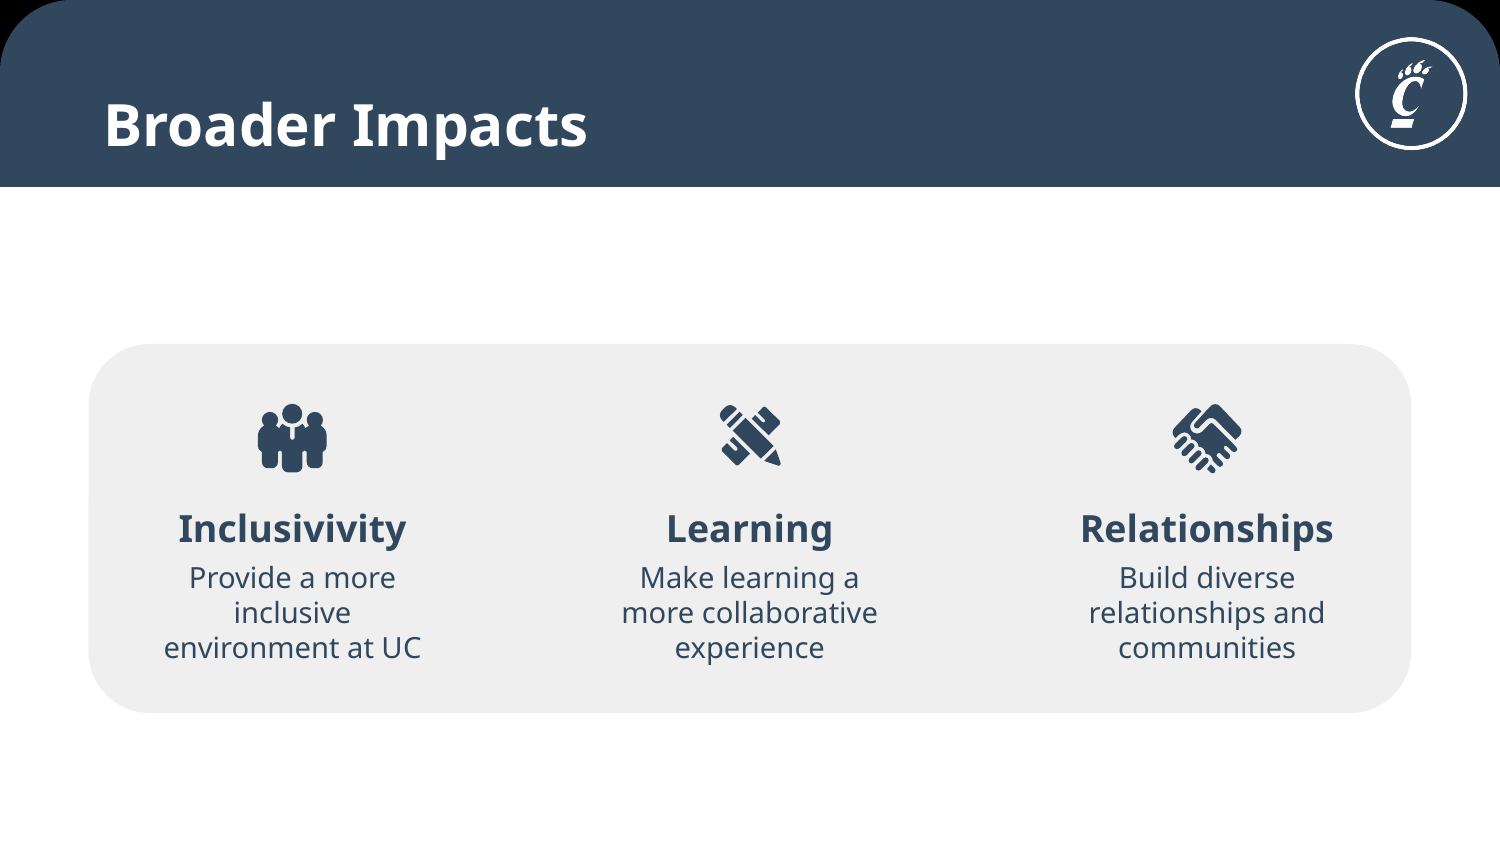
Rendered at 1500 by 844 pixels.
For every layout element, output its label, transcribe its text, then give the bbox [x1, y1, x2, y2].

subtitle Learning [575, 489, 924, 549]
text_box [1171, 403, 1243, 474]
subtitle Build diverse relationships and communities [1050, 544, 1364, 675]
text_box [257, 403, 328, 473]
picture [1354, 37, 1468, 151]
subtitle Relationships [1027, 489, 1388, 549]
title Broader Impacts [88, 72, 673, 167]
subtitle Inclusivivity [118, 489, 467, 549]
subtitle Make learning a more collaborative experience [593, 544, 907, 675]
subtitle Provide a more inclusive environment at UC [136, 544, 450, 675]
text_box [718, 404, 782, 467]
